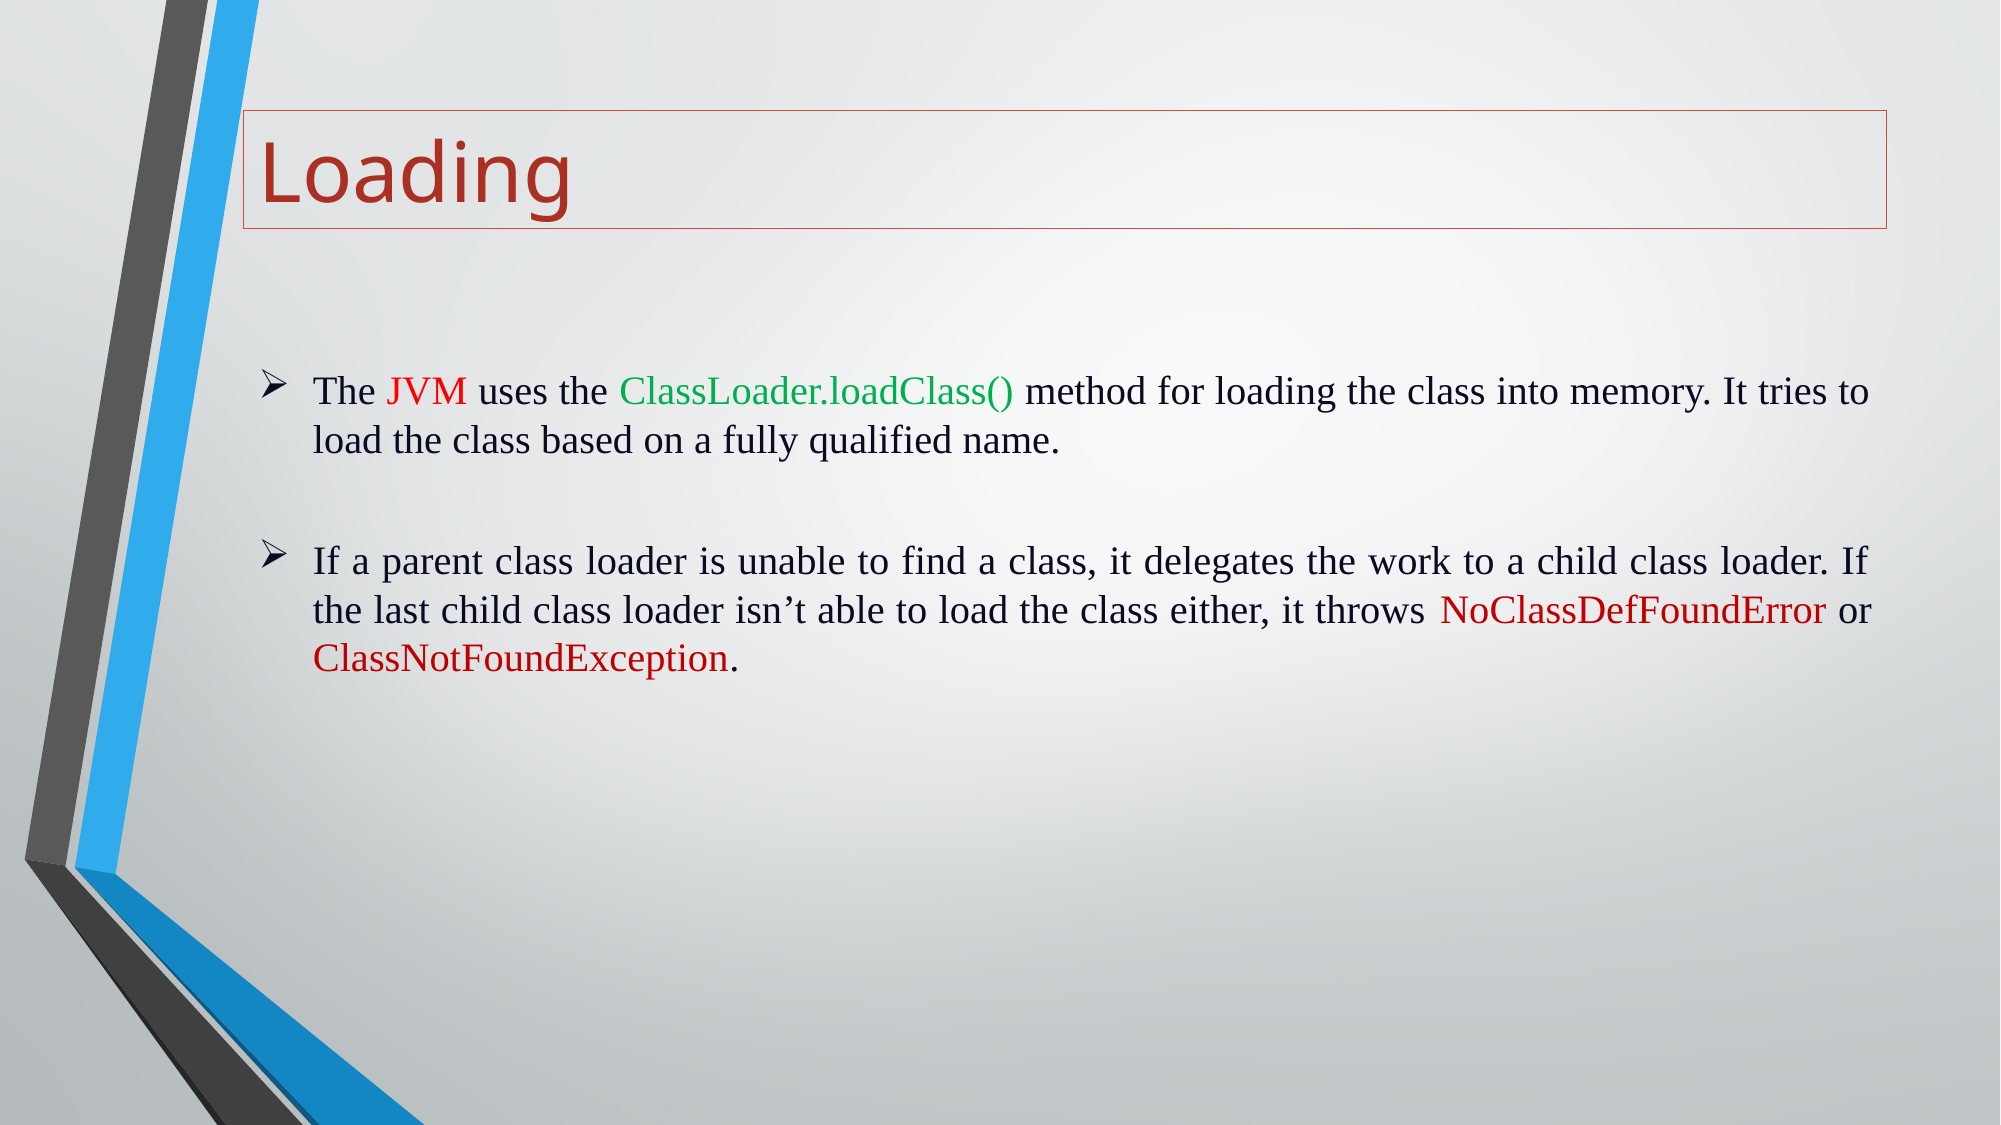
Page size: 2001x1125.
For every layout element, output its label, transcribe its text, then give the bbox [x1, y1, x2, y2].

title Loading [243, 110, 1887, 229]
text_box The JVM uses the ClassLoader.loadClass() method for loading the class into memory. It tries to load the class based on a fully qualified name. If a parent class loader is unable to find a class, it delegates the work to a child class loader. If the last child class loader isn’t able to load the class either, it throws NoClassDefFoundError or ClassNotFoundException. [243, 355, 1887, 689]
